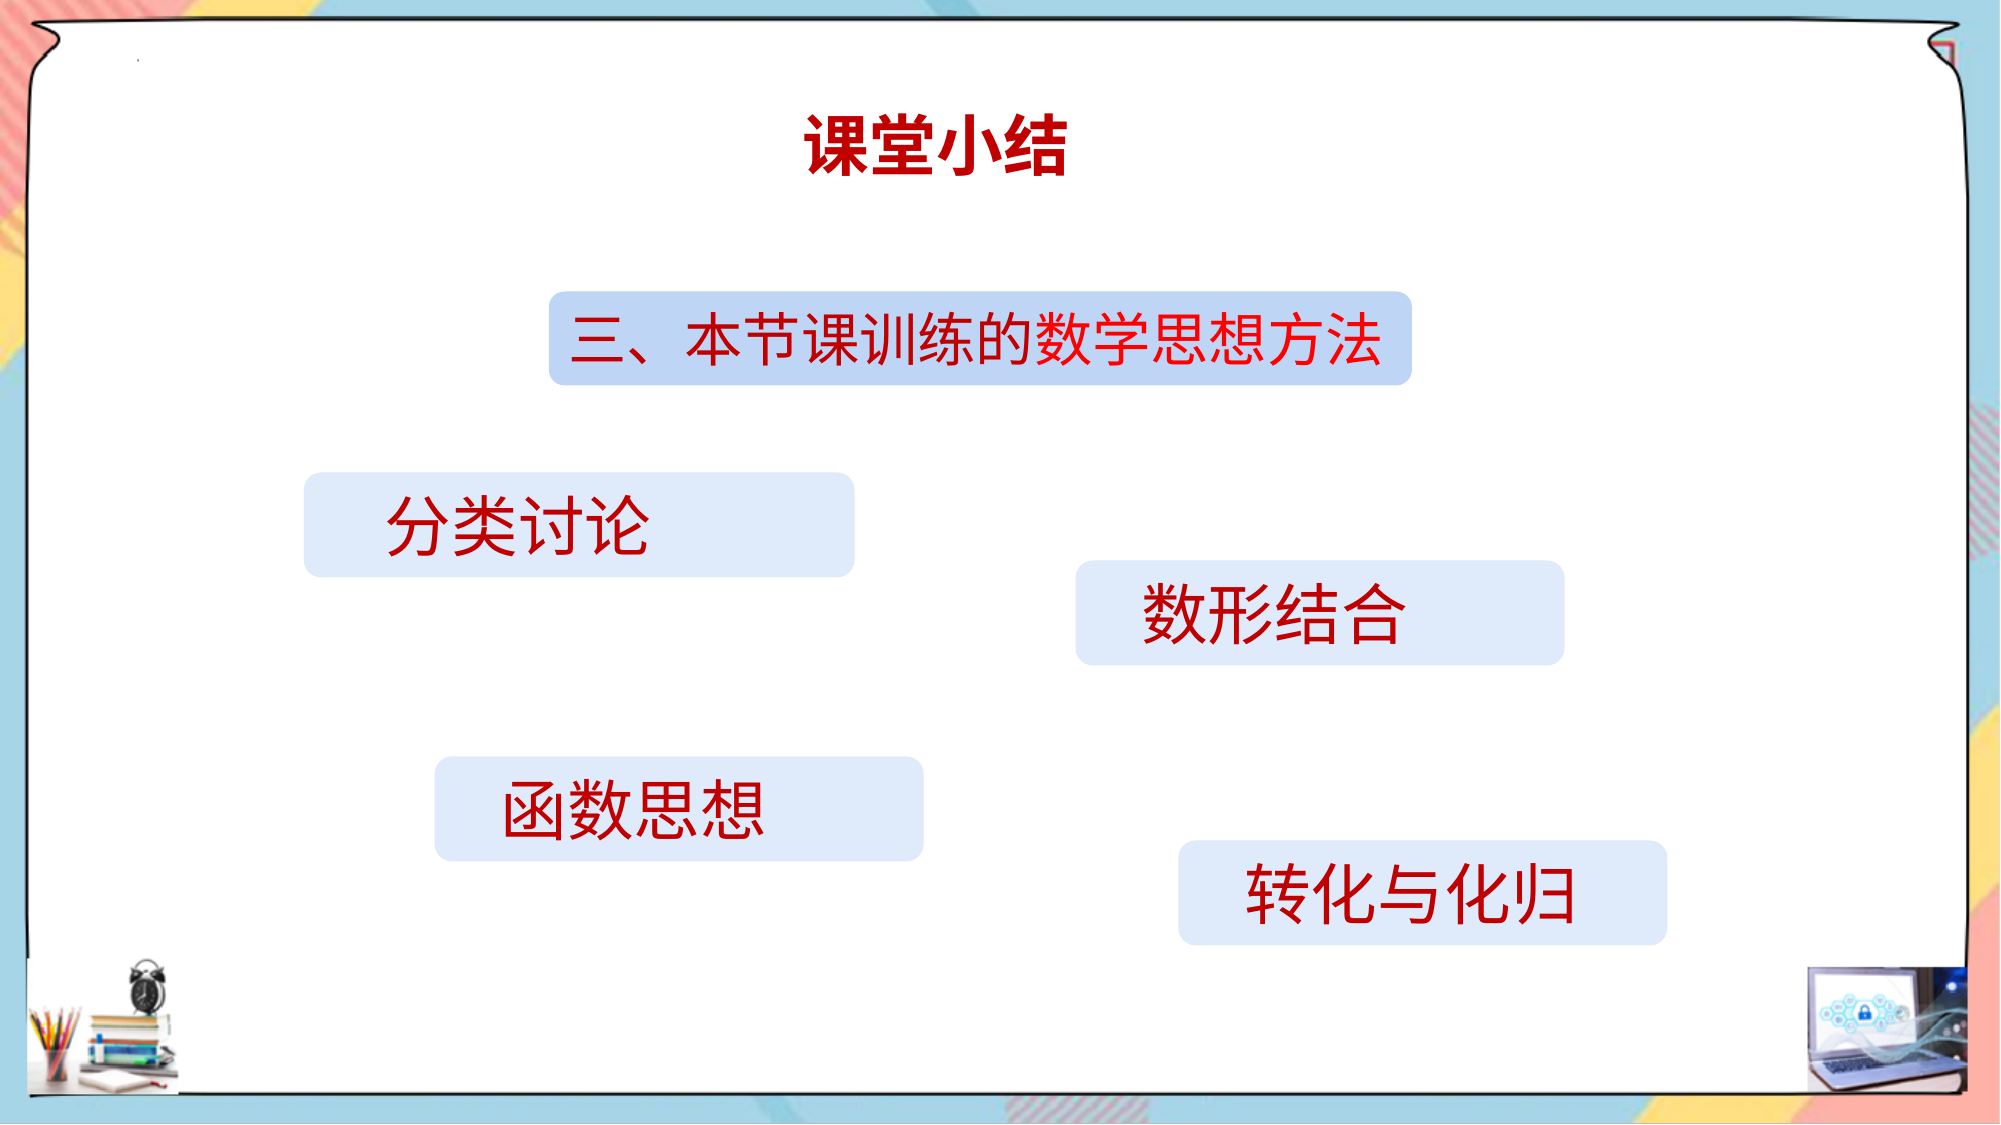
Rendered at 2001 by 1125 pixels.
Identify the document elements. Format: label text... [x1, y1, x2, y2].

text_box 转化与化归 [1178, 840, 1668, 946]
text_box 分类讨论 [303, 472, 855, 578]
text_box 三、本节课训练的数学思想方法 [548, 291, 1412, 386]
text_box 函数思想 [434, 756, 924, 862]
text_box 数形结合 [1075, 560, 1565, 666]
text_box 课堂小结 [788, 96, 1097, 192]
picture [0, 0, 2001, 1125]
